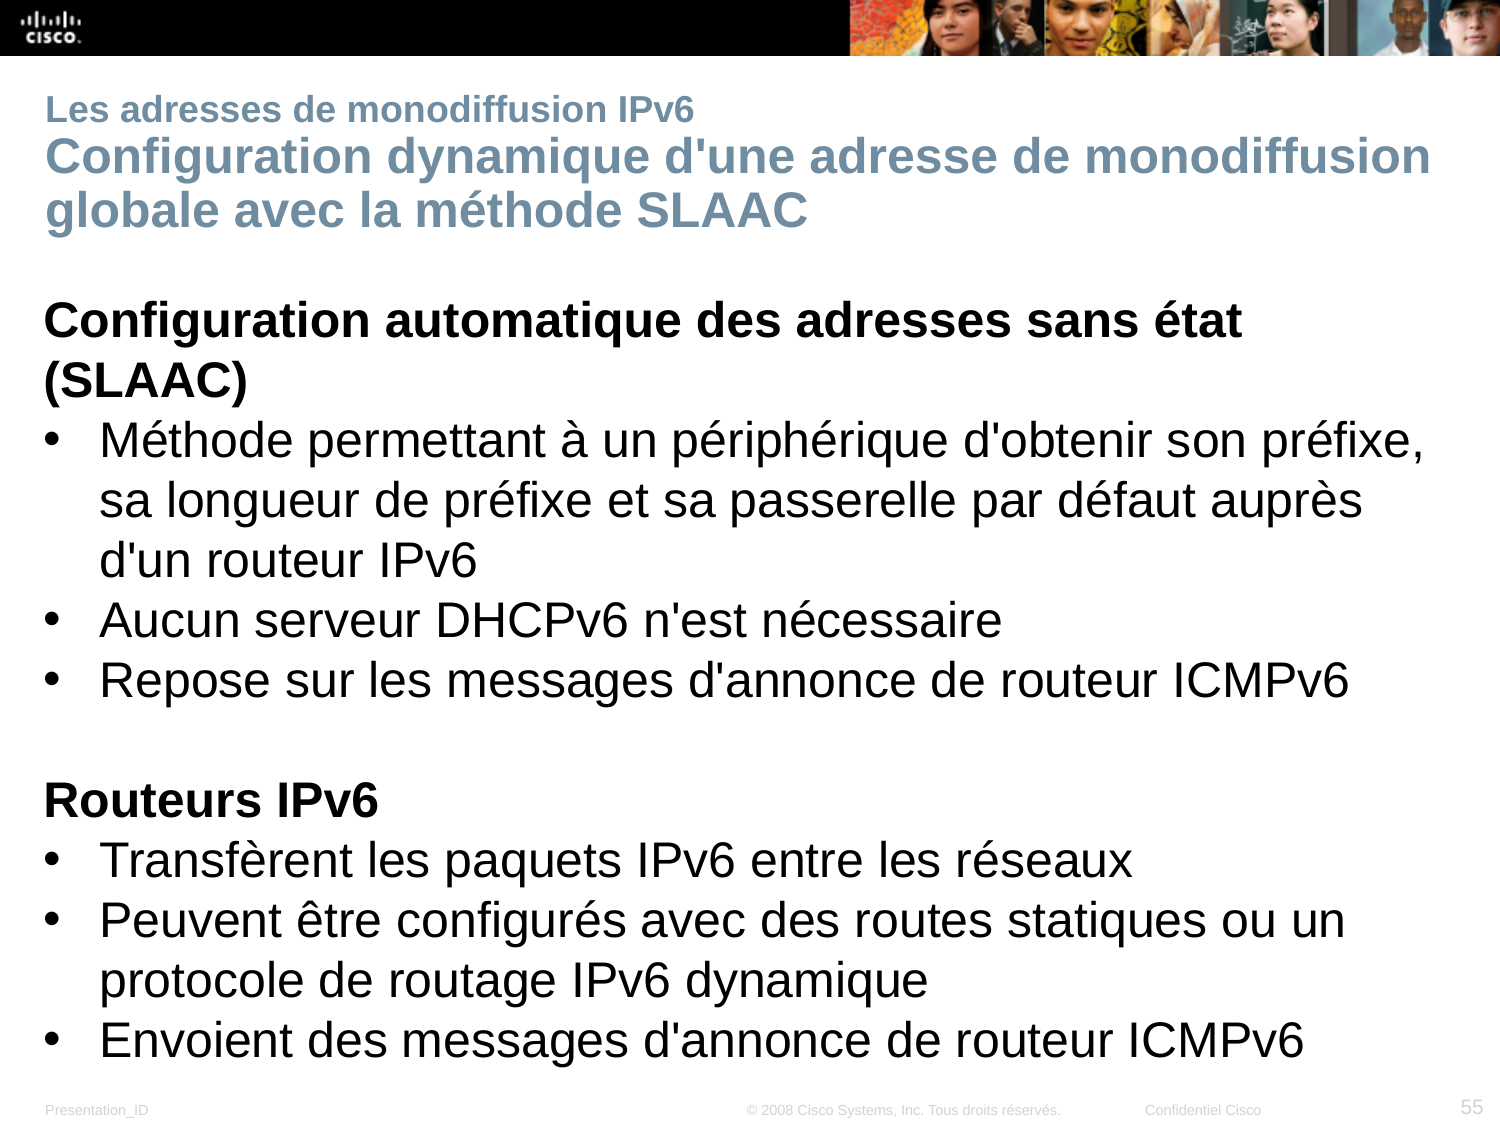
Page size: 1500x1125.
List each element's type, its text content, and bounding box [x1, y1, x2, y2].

title Les adresses de monodiffusion IPv6 Configuration dynamique d'une adresse de monodiffusion globale avec la méthode SLAAC [31, 64, 1471, 246]
picture [0, 0, 1500, 56]
text_box Configuration automatique des adresses sans état (SLAAC) Méthode permettant à un périphérique d'obtenir son préfixe, sa longueur de préfixe et sa passerelle par défaut auprès d'un routeur IPv6 Aucun serveur DHCPv6 n'est nécessaire Repose sur les messages d'annonce de routeur ICMPv6 Routeurs IPv6 Transfèrent les paquets IPv6 entre les réseaux Peuvent être configurés avec des routes statiques ou un protocole de routage IPv6 dynamique Envoient des messages d'annonce de routeur ICMPv6 [28, 280, 1450, 1076]
